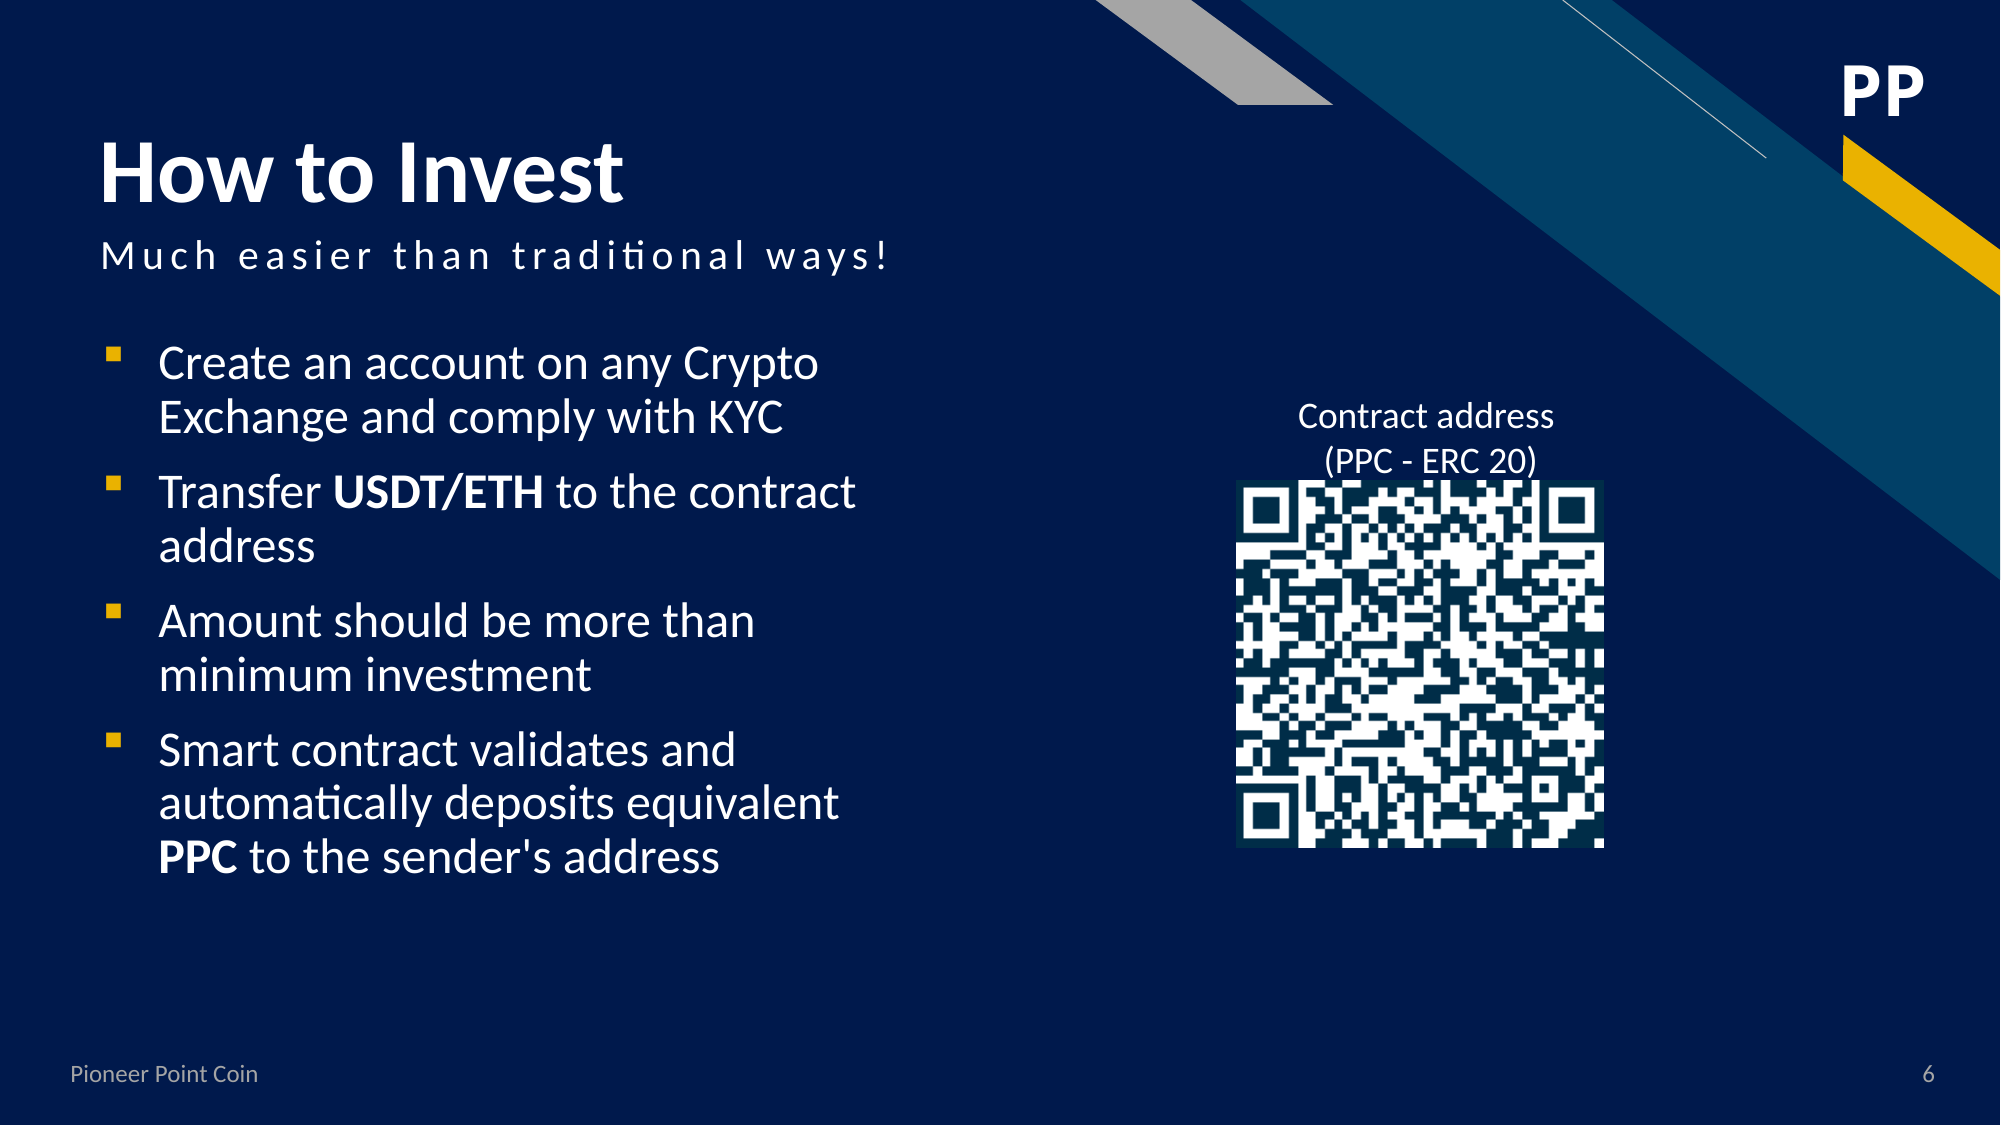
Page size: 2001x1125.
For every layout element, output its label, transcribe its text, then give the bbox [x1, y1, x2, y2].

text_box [1236, 480, 1604, 848]
title How to Invest [85, 34, 1453, 223]
text_box Contract address (PPC - ERC 20) [930, 383, 1932, 489]
list Create an account on any Crypto Exchange and comply with KYC Transfer USDT/ETH to the contract address Amount should be more than minimum investment Smart contract validates and automatically deposits equivalent PPC to the sender's address [87, 329, 945, 999]
list Much easier than traditional ways! [85, 225, 1295, 326]
footer Pioneer Point Coin [55, 1042, 731, 1103]
slide_number 6 [1828, 1042, 1950, 1103]
